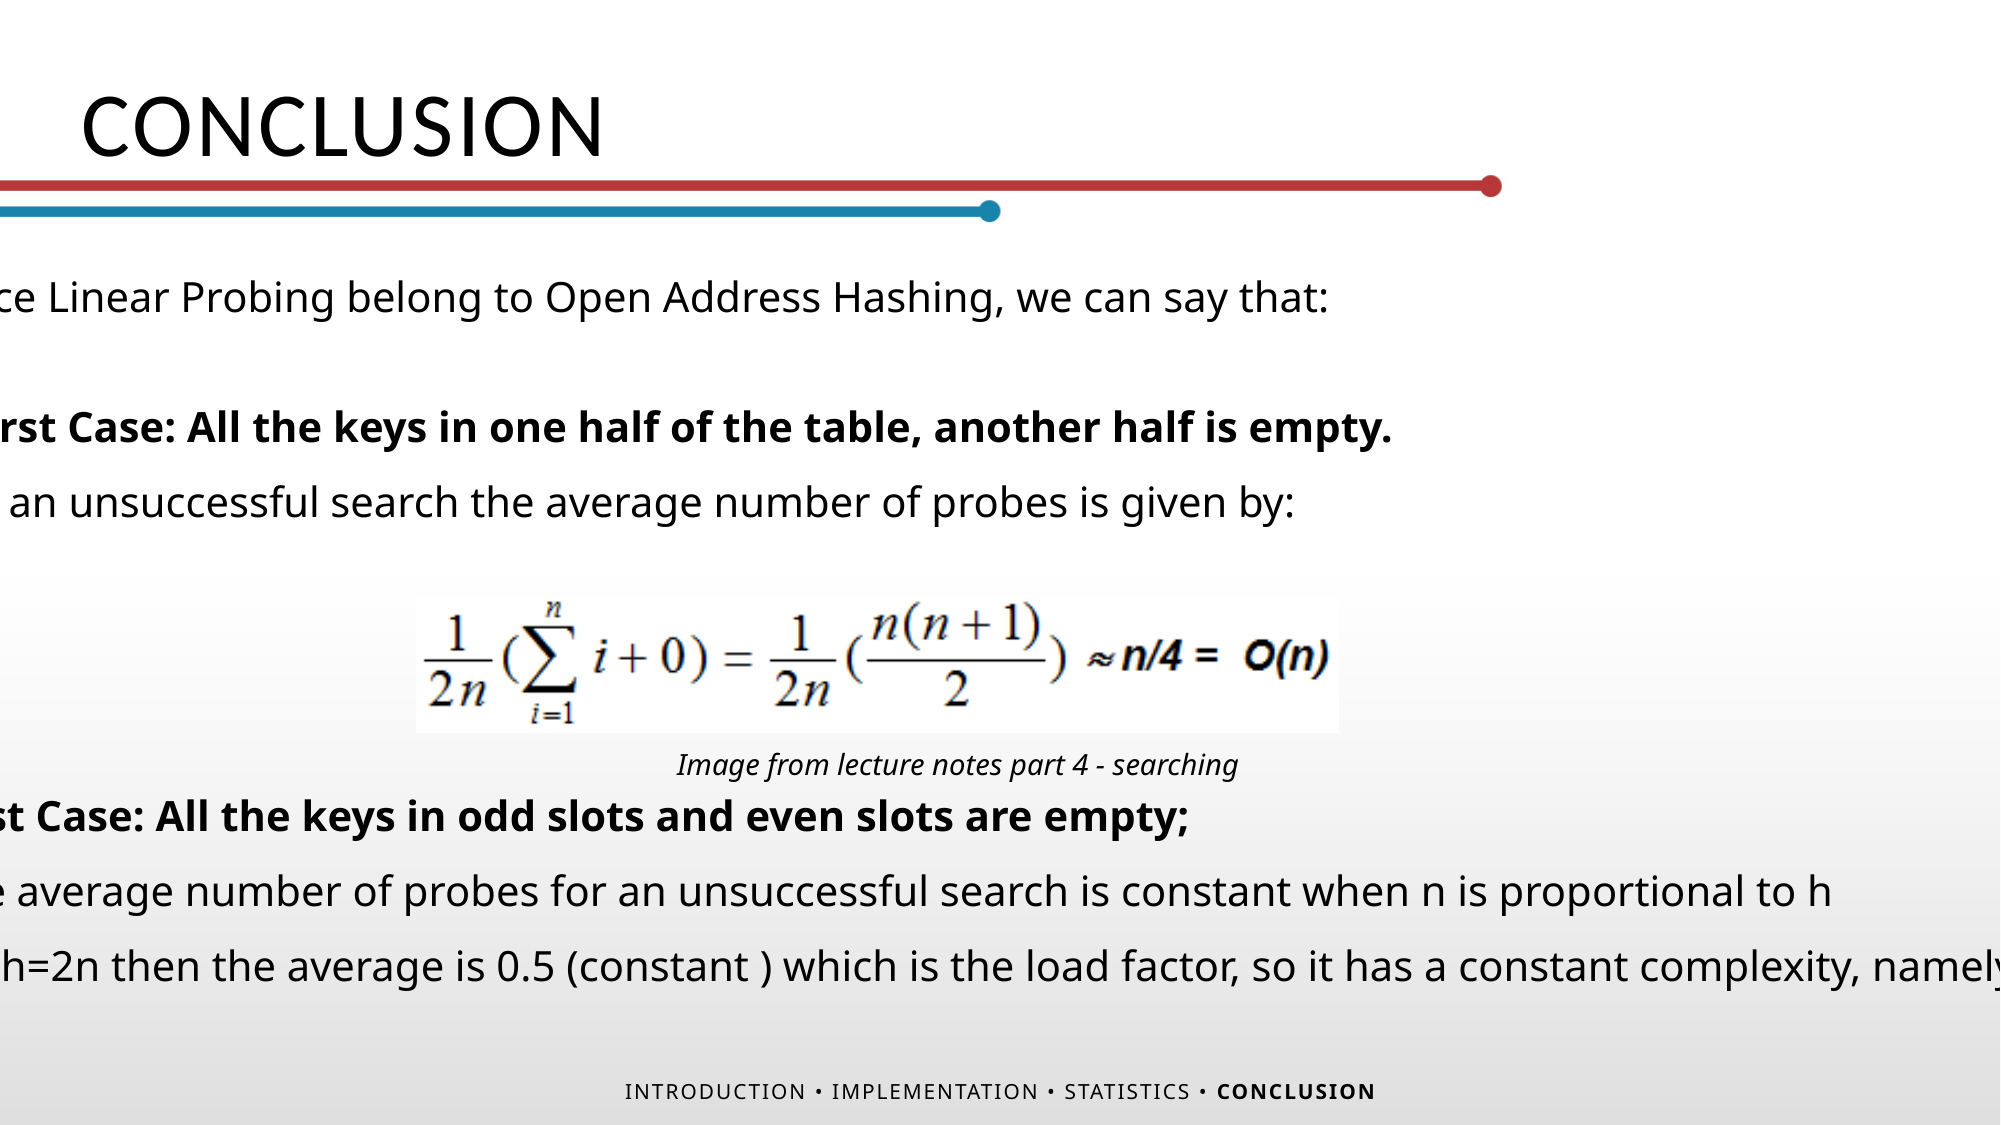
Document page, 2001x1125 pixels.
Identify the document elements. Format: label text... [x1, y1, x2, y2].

picture [0, 0, 2001, 1125]
text_box INTRODUCTION • IMPLEMENTATION • STATISTICS • CONCLUSION [610, 1071, 1390, 1111]
text_box CONCLUSION [66, 57, 622, 183]
text_box Image from lecture notes part 4 - searching [662, 738, 1255, 789]
text_box Since Linear Probing belong to Open Address Hashing, we can say that: Worst Case: All the keys in one half of the table, another half is empty. For an unsuccessful search the average number of probes is given by: Best Case: All the keys in odd slots and even slots are empty; The average number of probes for an unsuccessful search is constant when n is proportional to h i.e. h=2n then the average is 0.5 (constant ) which is the load factor, so it has a constant complexity, namely O(1) [0, 263, 2000, 998]
picture [416, 598, 1339, 733]
